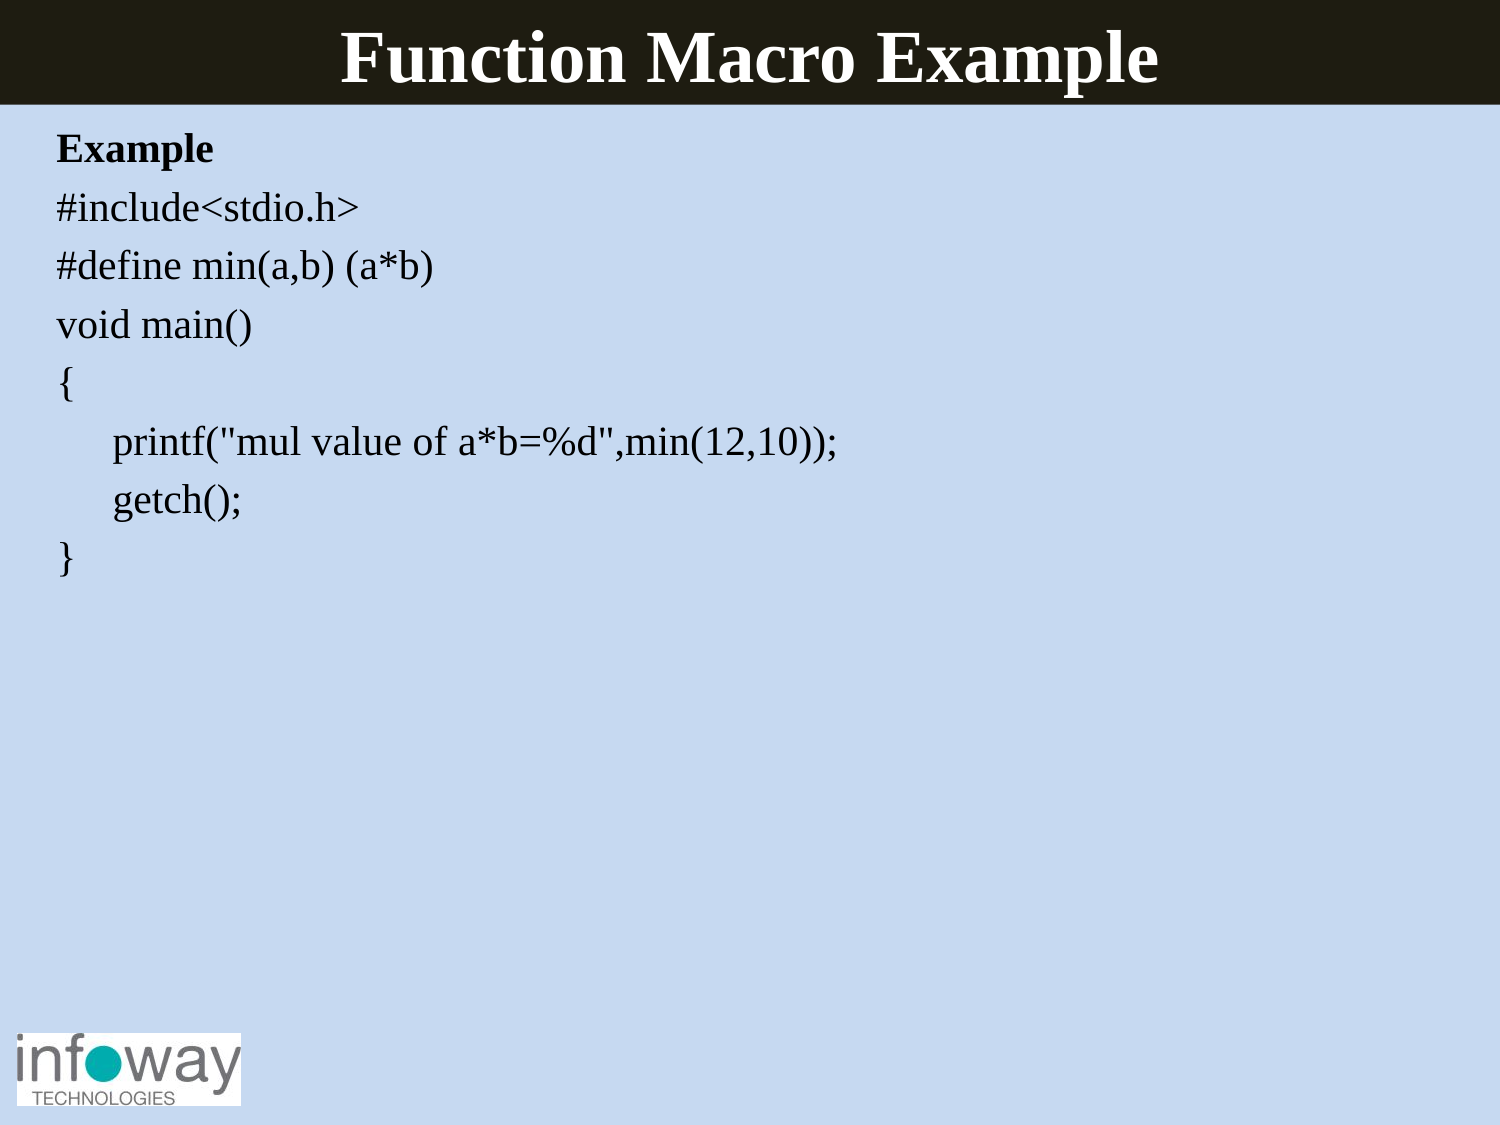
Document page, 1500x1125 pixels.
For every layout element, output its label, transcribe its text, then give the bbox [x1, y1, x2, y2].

list Example #include<stdio.h> #define min(a,b) (a*b) void main() { printf("mul value of a*b=%d",min(12,10)); getch(); } [41, 113, 1412, 917]
text_box Function Macro Example [0, 0, 1500, 105]
picture [17, 1033, 241, 1106]
